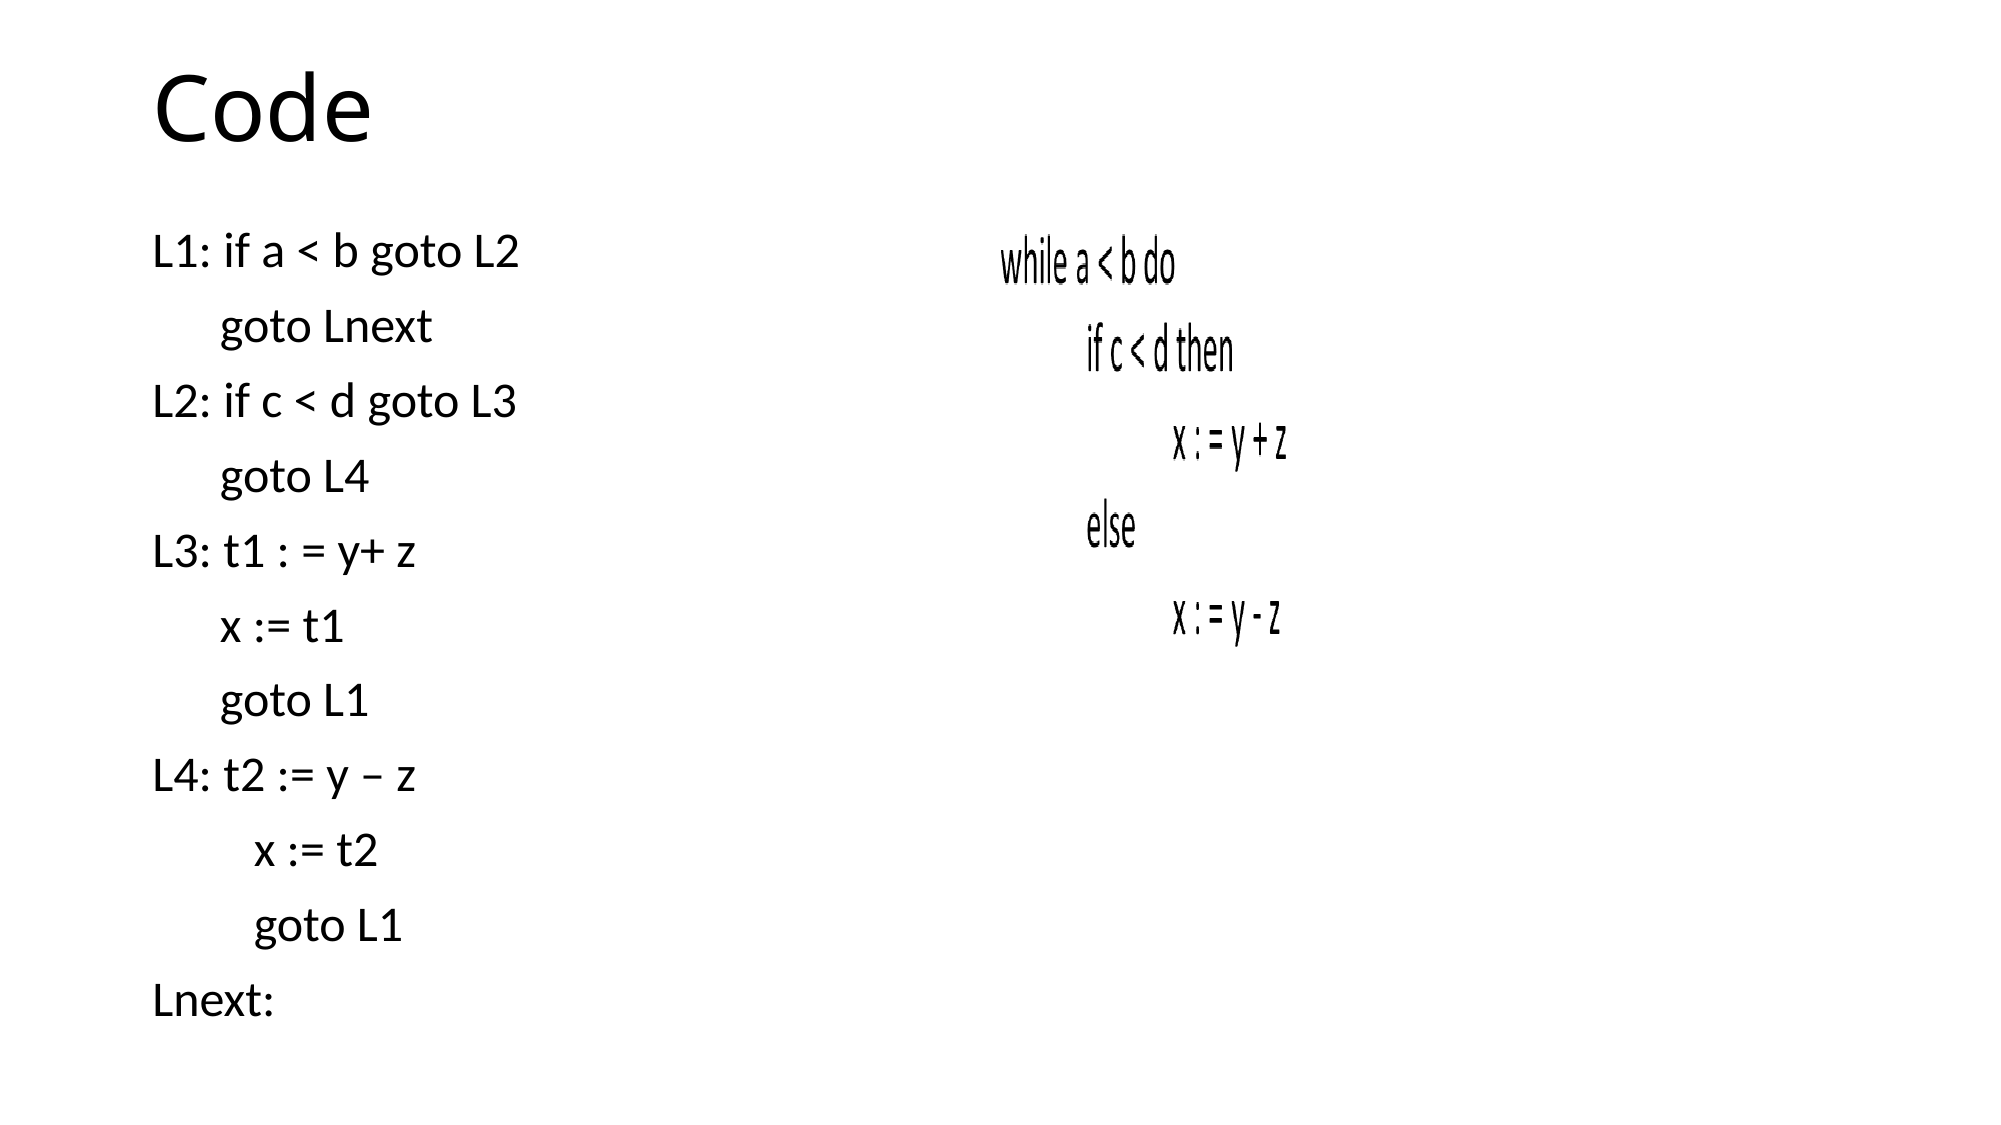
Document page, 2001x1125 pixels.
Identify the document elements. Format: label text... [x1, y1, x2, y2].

title Code [137, 3, 1863, 217]
list L1: if a < b goto L2 goto Lnext L2: if c < d goto L3 goto L4 L3: t1 : = y+ z x := t1 goto L1 L4: t2 := y – z x := t2 goto L1 Lnext: [137, 217, 1863, 1066]
picture [981, 195, 1983, 698]
